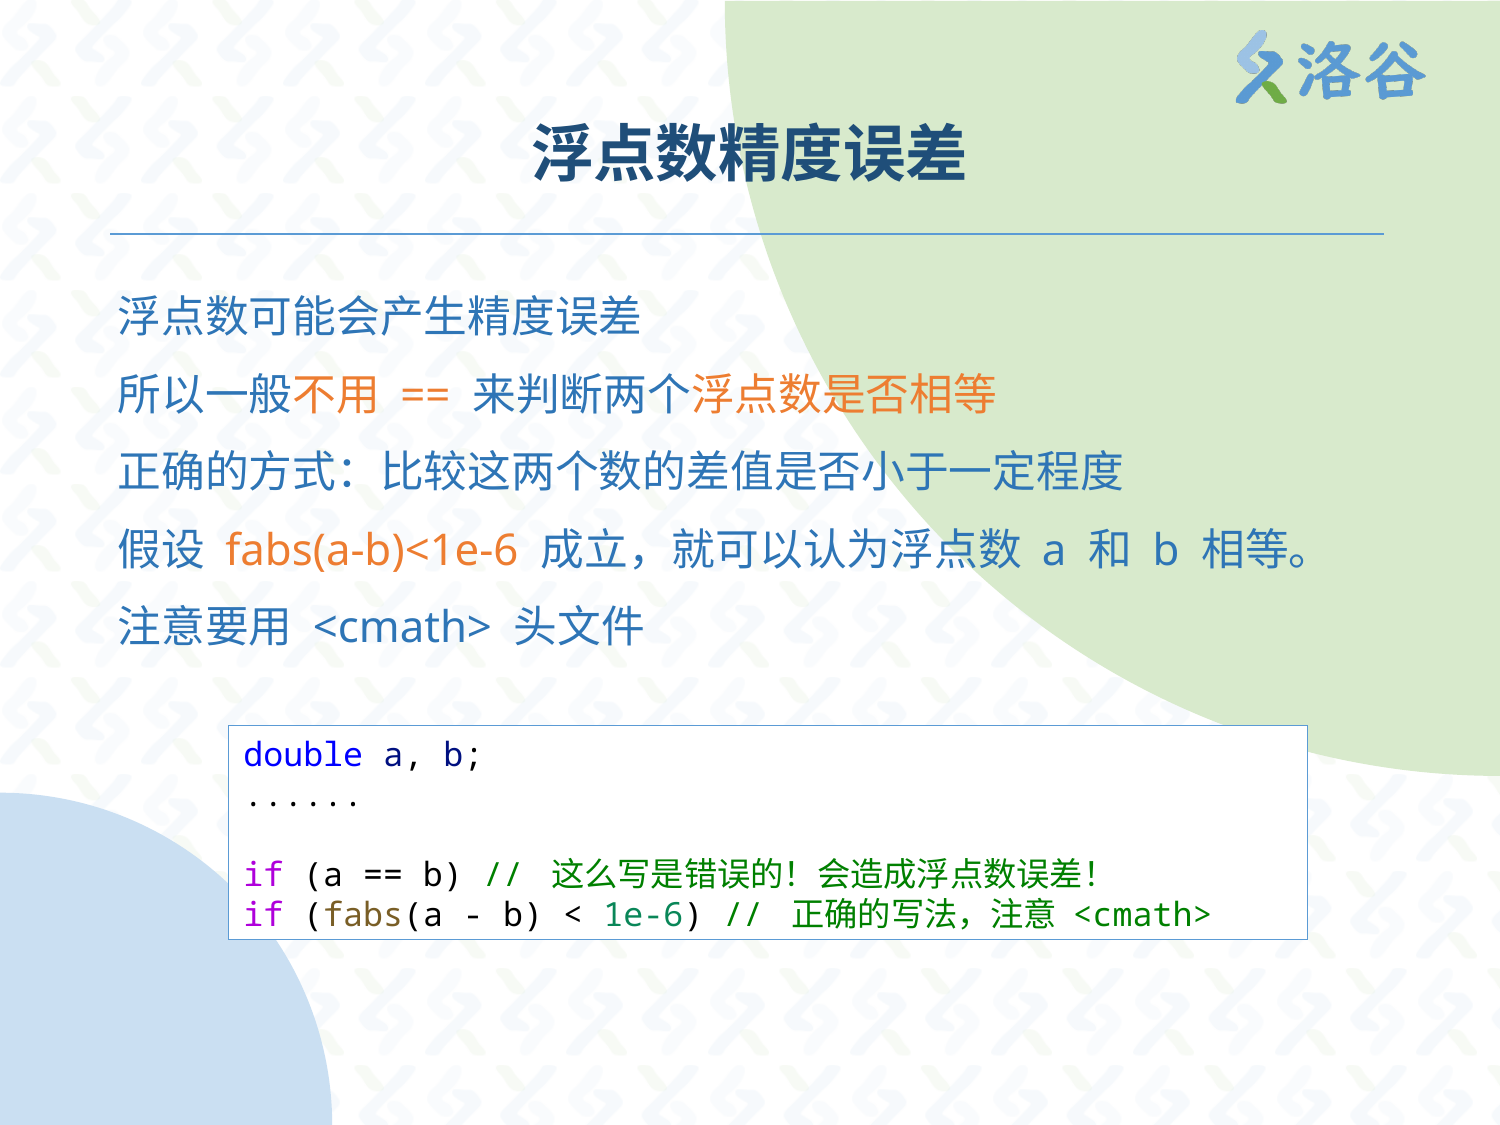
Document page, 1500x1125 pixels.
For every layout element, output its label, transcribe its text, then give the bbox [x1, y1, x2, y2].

text_box double a, b; ...... if (a == b) // 这么写是错误的！会造成浮点数误差！ if (fabs(a - b) < 1e-6) // 正确的写法，注意 <cmath> [228, 725, 1308, 940]
picture [1235, 26, 1427, 108]
title 浮点数精度误差 [102, 77, 1397, 198]
list 浮点数可能会产生精度误差 所以一般不用 == 来判断两个浮点数是否相等 正确的方式：比较这两个数的差值是否小于一定程度 假设 fabs(a-b)<1e-6 成立，就可以认为浮点数 a 和 b 相等。 注意要用 <cmath> 头文件 [102, 281, 1397, 1016]
